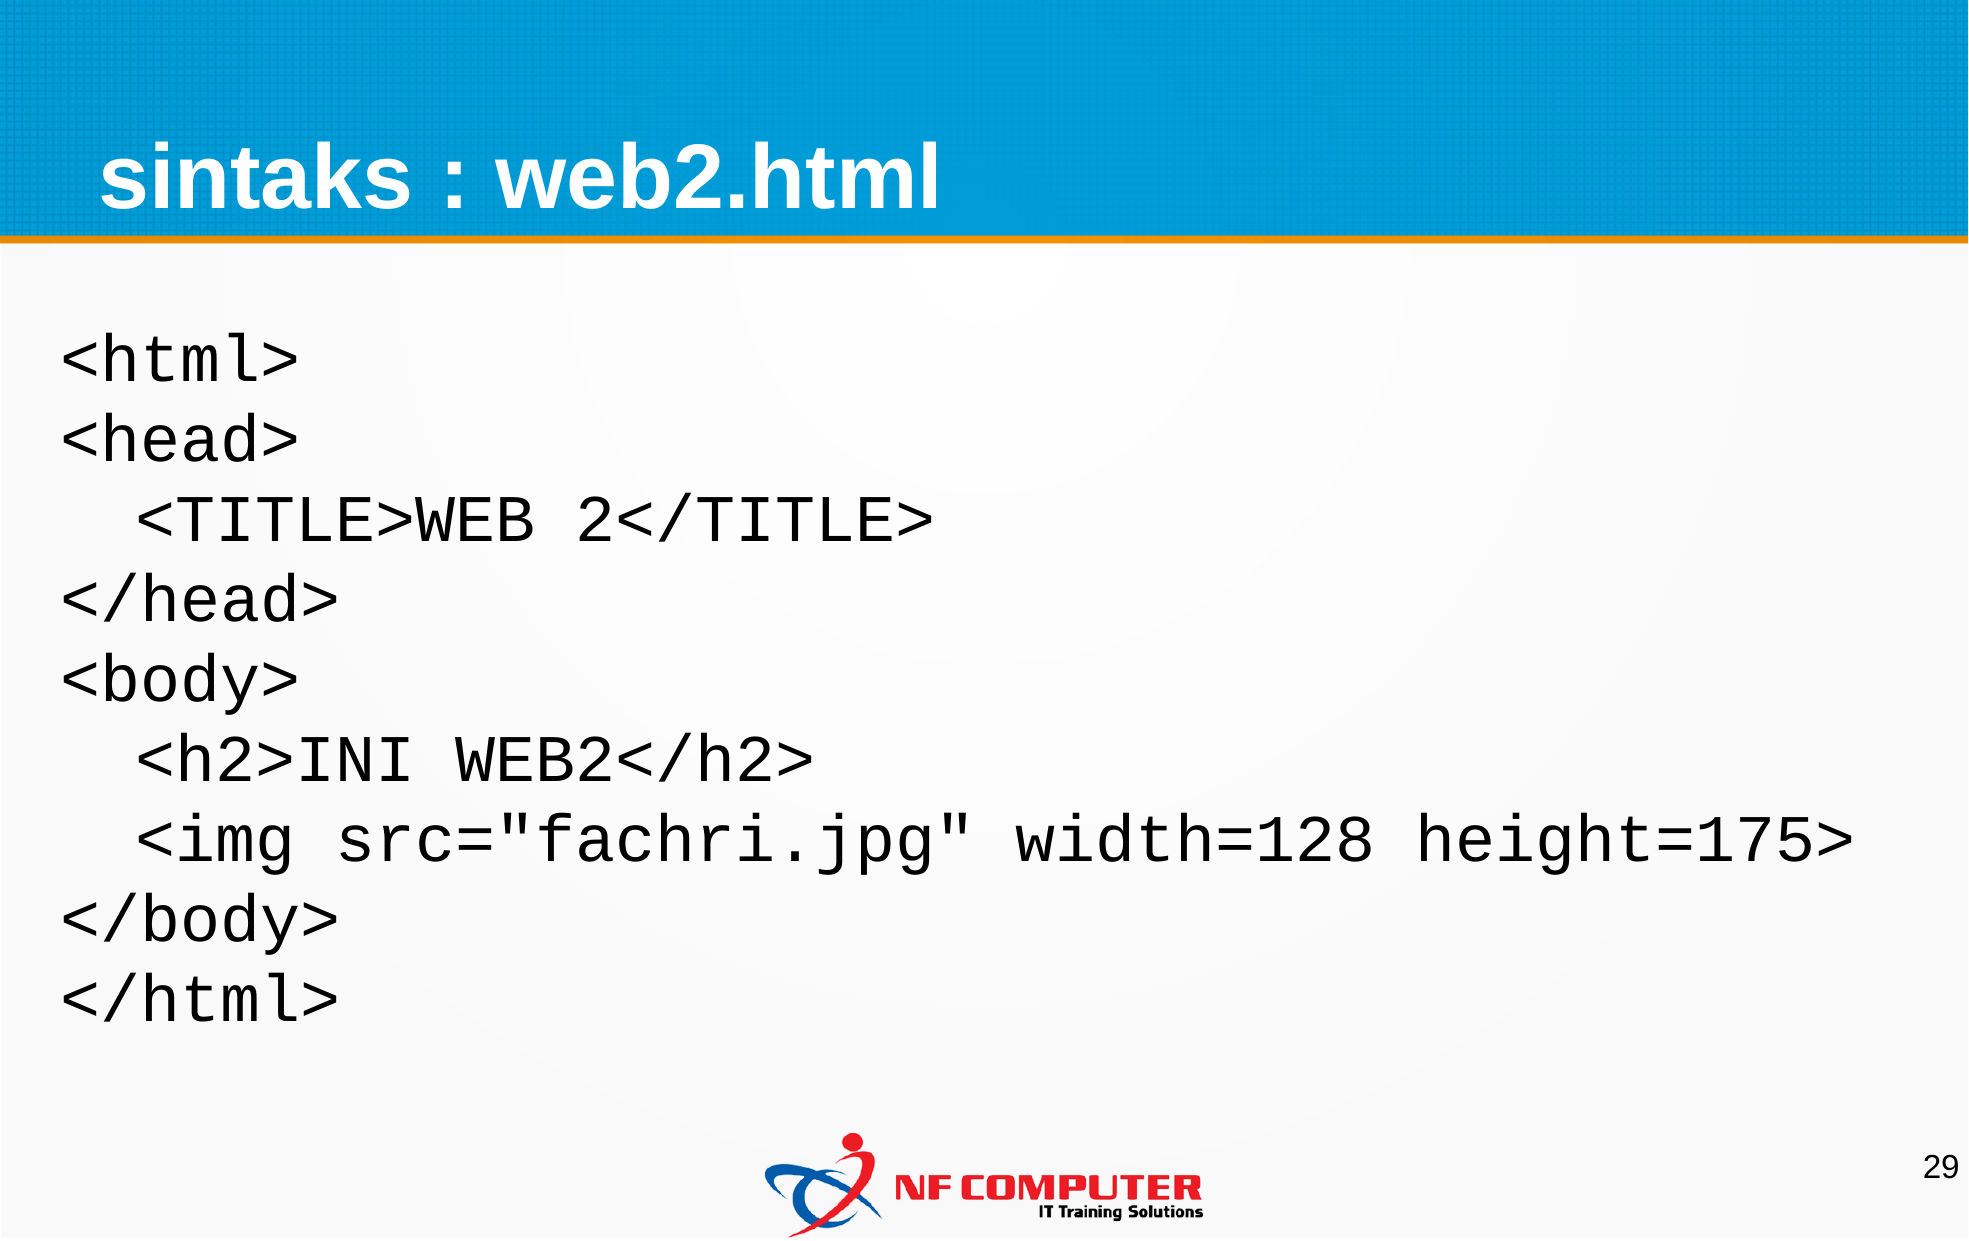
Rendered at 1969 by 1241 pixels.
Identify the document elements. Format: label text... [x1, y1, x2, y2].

text_box sintaks : web2.html [98, 19, 1870, 227]
picture [0, 236, 1969, 1241]
slide_number 29 [1841, 1145, 1960, 1241]
text_box <html> <head> <TITLE>WEB 2</TITLE> </head> <body> <h2>INI WEB2</h2> <img src="fachri.jpg" width=128 height=175> </body> </html> [59, 314, 1860, 1080]
